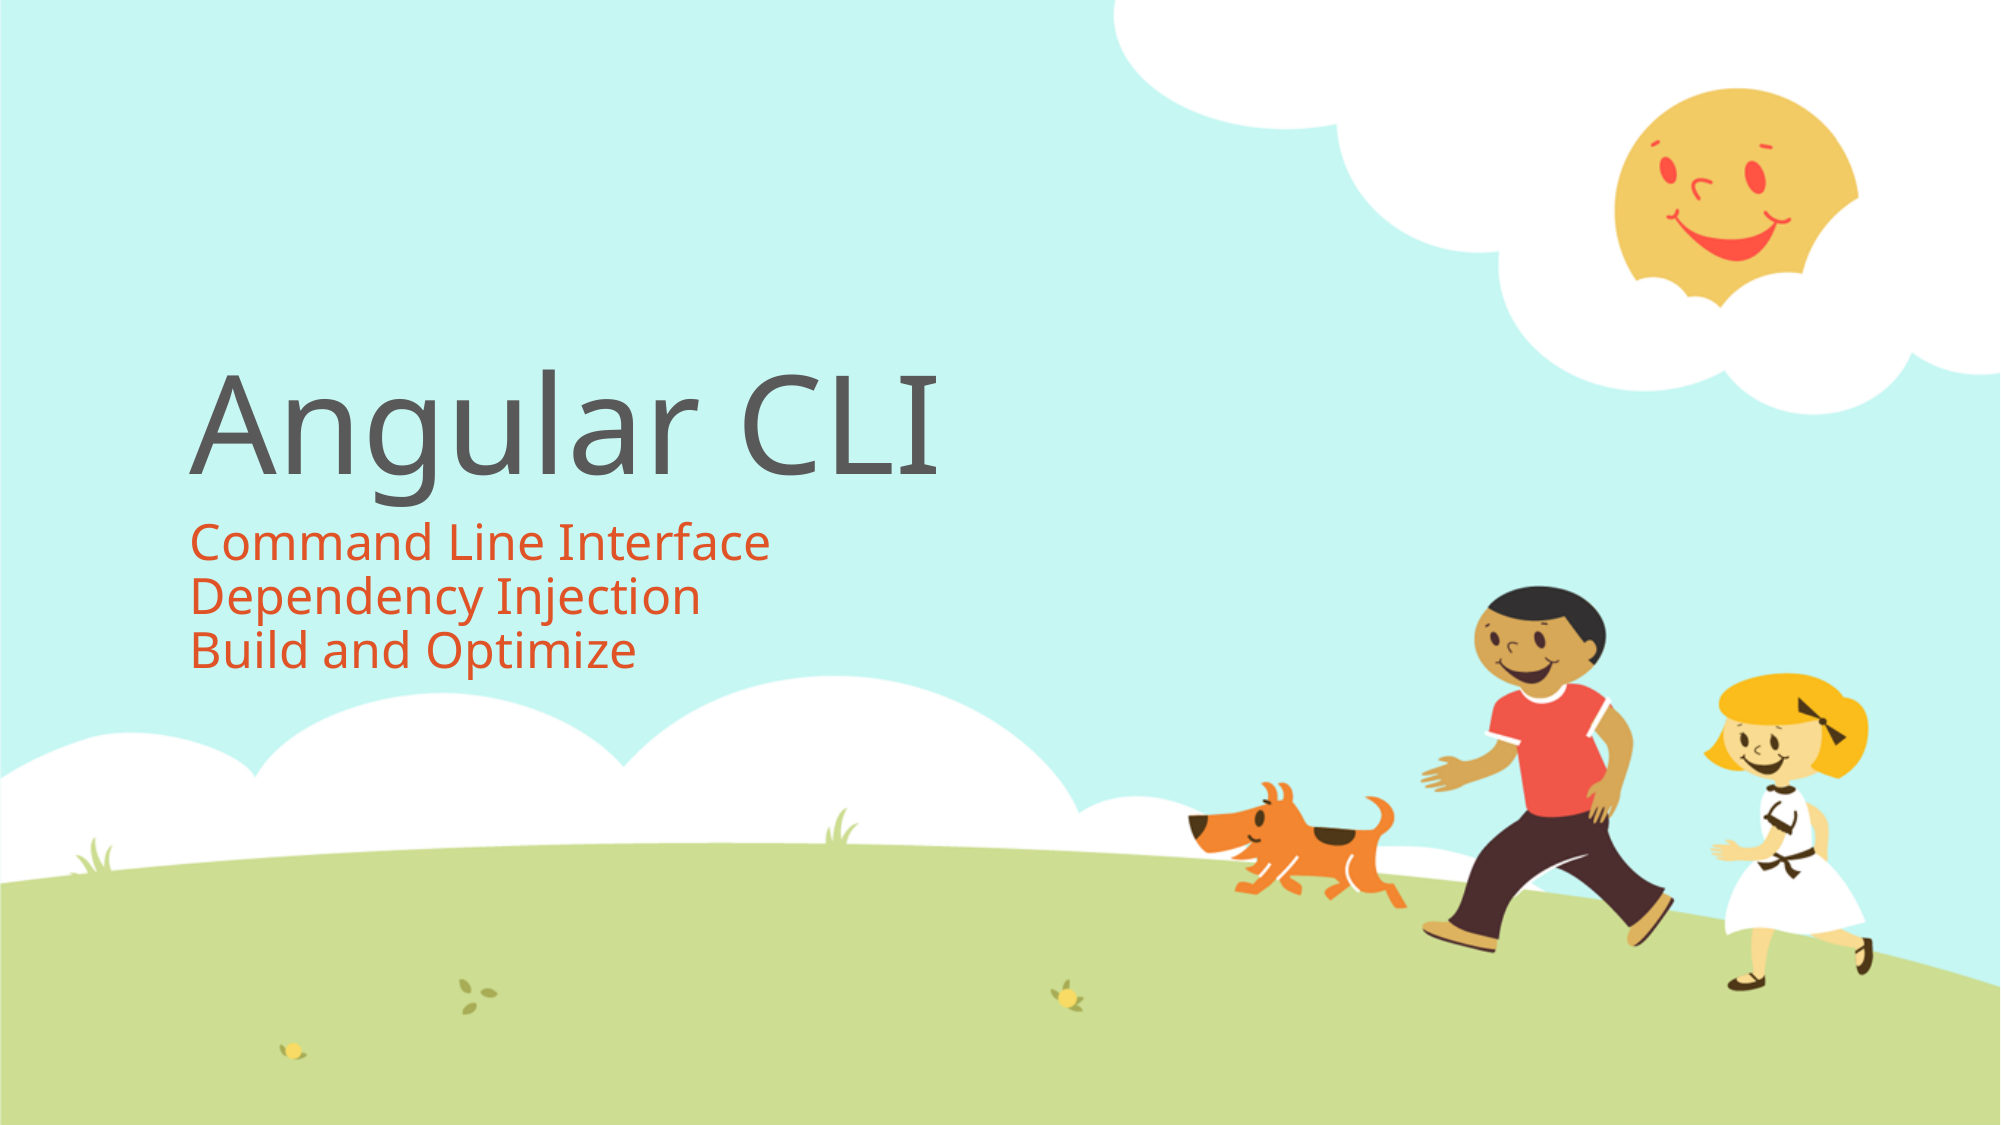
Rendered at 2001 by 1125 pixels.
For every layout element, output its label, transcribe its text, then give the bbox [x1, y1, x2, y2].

subtitle Command Line Interface Dependency Injection Build and Optimize [174, 510, 1338, 740]
picture [0, 0, 2001, 1125]
title Angular CLI [174, 50, 1338, 509]
